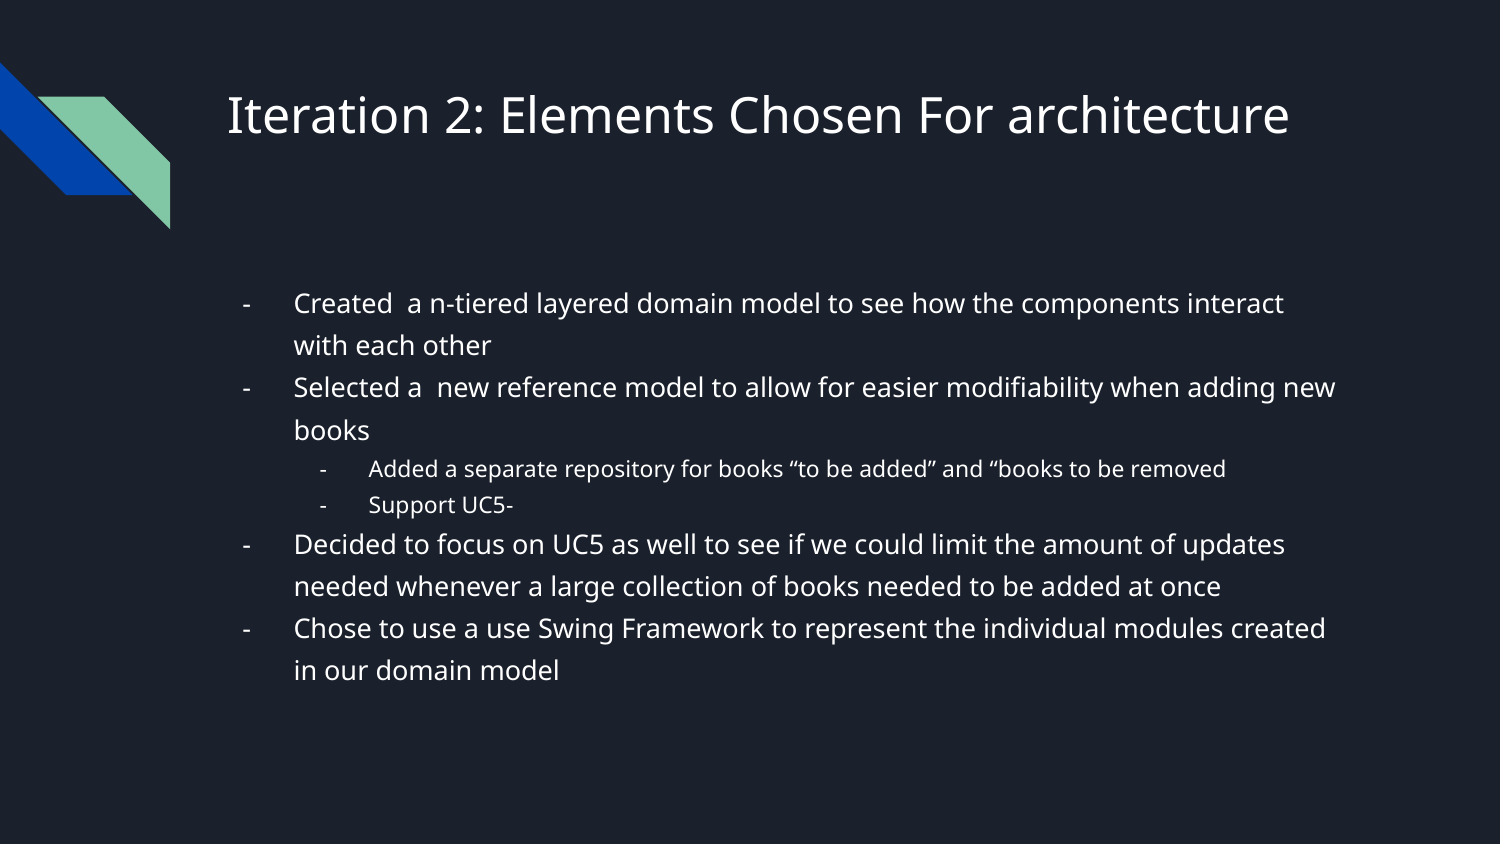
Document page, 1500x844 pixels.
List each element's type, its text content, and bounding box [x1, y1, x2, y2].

title Iteration 2: Elements Chosen For architecture [212, 64, 1368, 215]
list Created a n-tiered layered domain model to see how the components interact with each other Selected a new reference model to allow for easier modifiability when adding new books Added a separate repository for books “to be added” and “books to be removed Support UC5- Decided to focus on UC5 as well to see if we could limit the amount of updates needed whenever a large collection of books needed to be added at once Chose to use a use Swing Framework to represent the individual modules created in our domain model [203, 264, 1359, 742]
